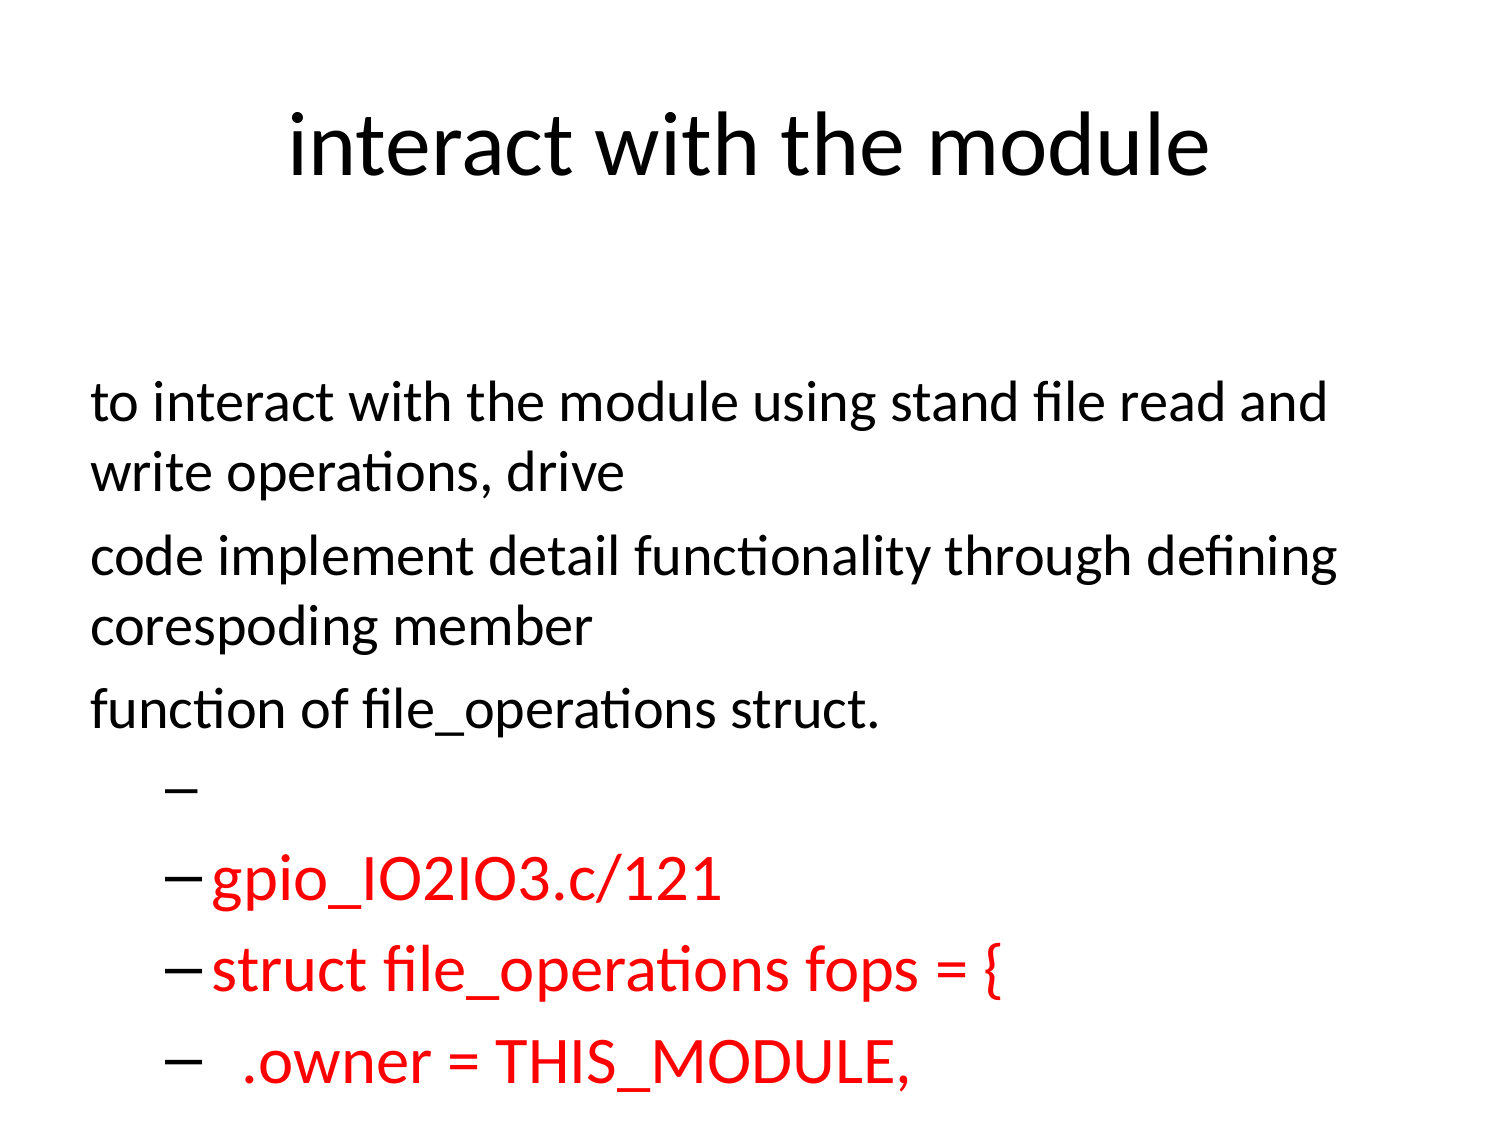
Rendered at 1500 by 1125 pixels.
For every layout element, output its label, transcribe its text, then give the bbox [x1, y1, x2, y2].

list to interact with the module using stand file read and write operations, drive code implement detail functionality through defining corespoding member function of file_operations struct. gpio_IO2IO3.c/121 struct file_operations fops = { .owner = THIS_MODULE, .open = device_open, .write = device_write, .release = device_close, }; gpio_IO2IO3/144 mcdev->ops = &ops; [75, 262, 1425, 1005]
title interact with the module [75, 45, 1425, 233]
